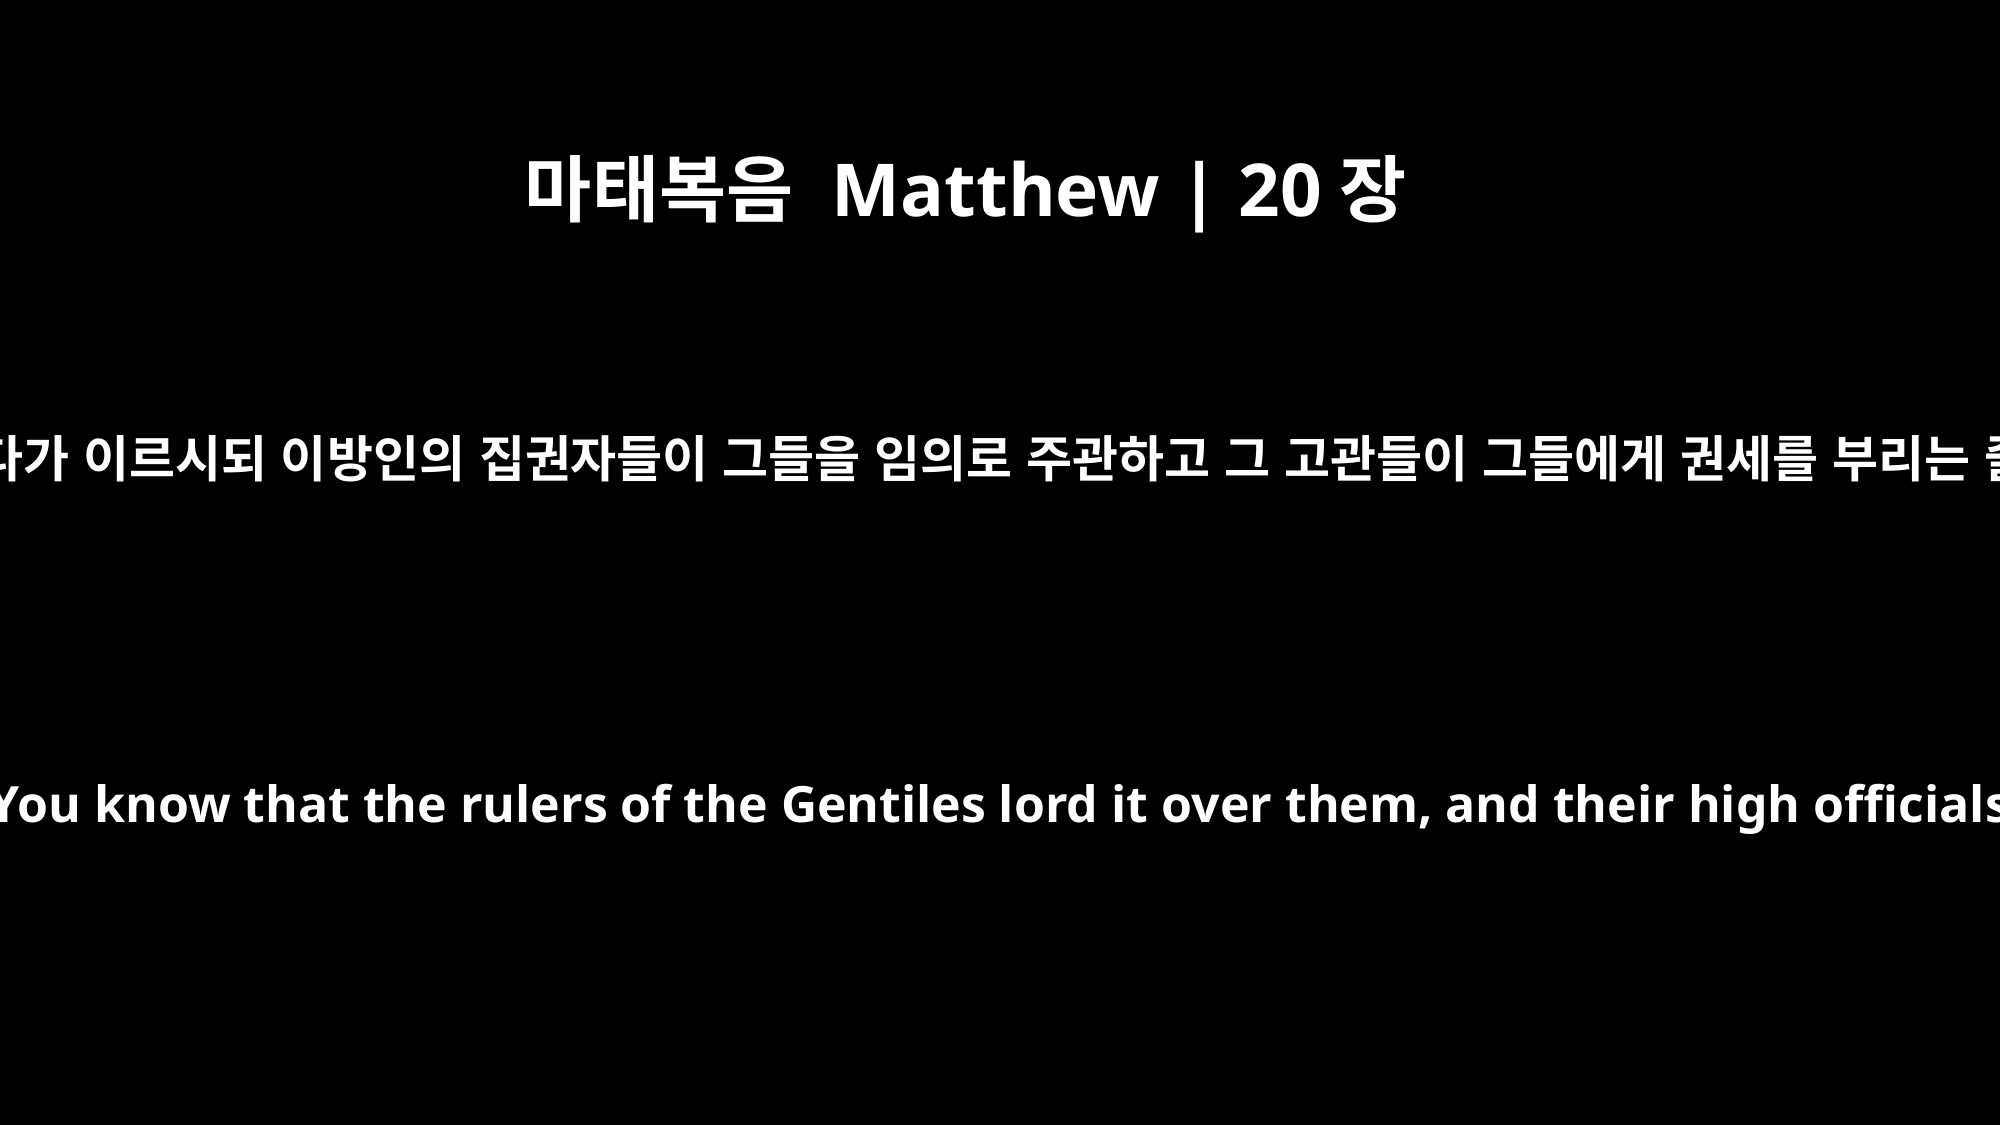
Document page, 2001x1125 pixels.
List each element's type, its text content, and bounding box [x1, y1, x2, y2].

text_box 25 예수께서 제자들을 불러다가 이르시되 이방인의 집권자들이 그들을 임의로 주관하고 그 고관들이 그들에게 권세를 부리는 줄을 너희가 알거니와 [0, 359, 2000, 495]
text_box 마태복음 Matthew | 20장 [510, 136, 1422, 239]
text_box Jesus called them together and said, "You know that the rulers of the Gentiles lord it over them, and their high officials exercise authority over them. [0, 764, 2000, 840]
